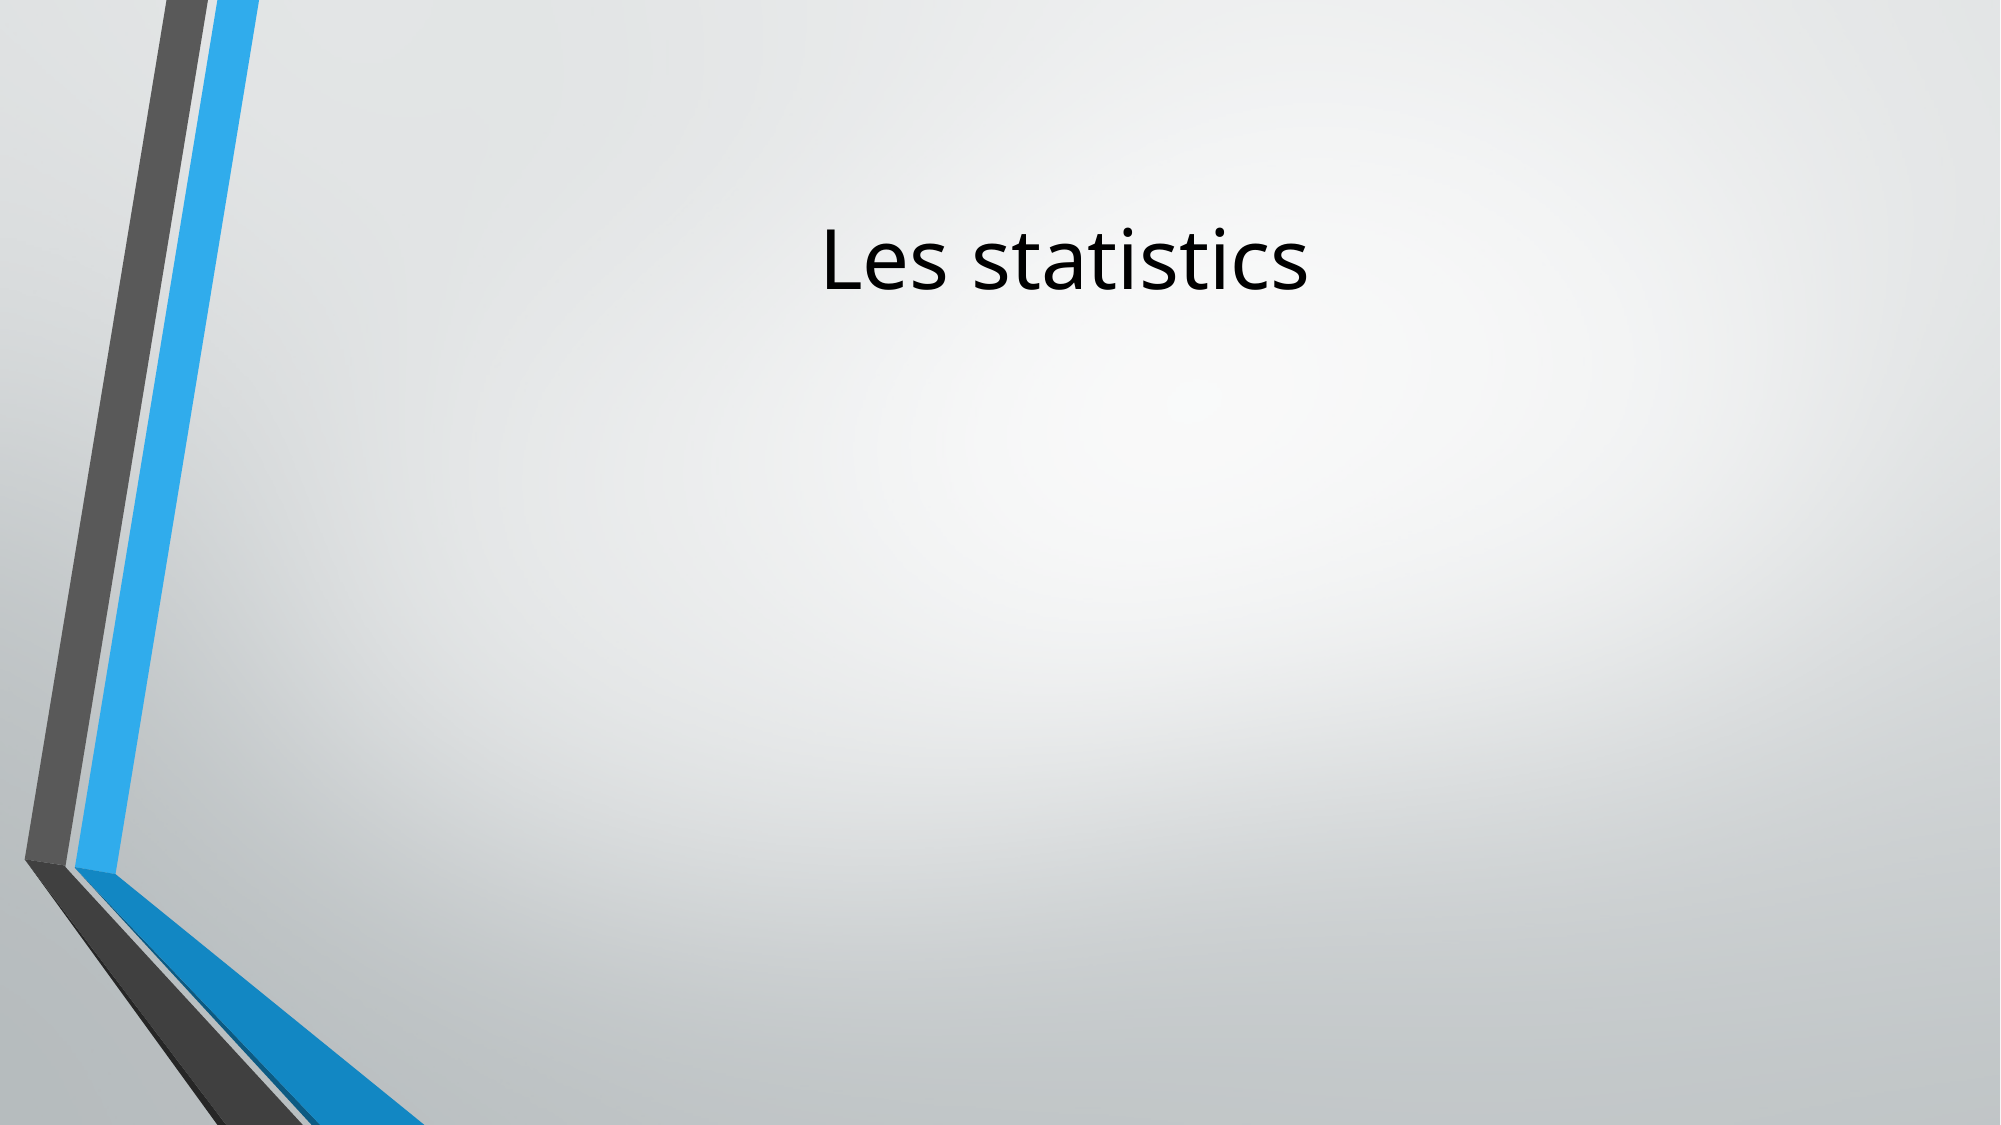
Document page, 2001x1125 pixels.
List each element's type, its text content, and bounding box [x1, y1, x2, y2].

title Les statistics [243, 112, 1887, 400]
